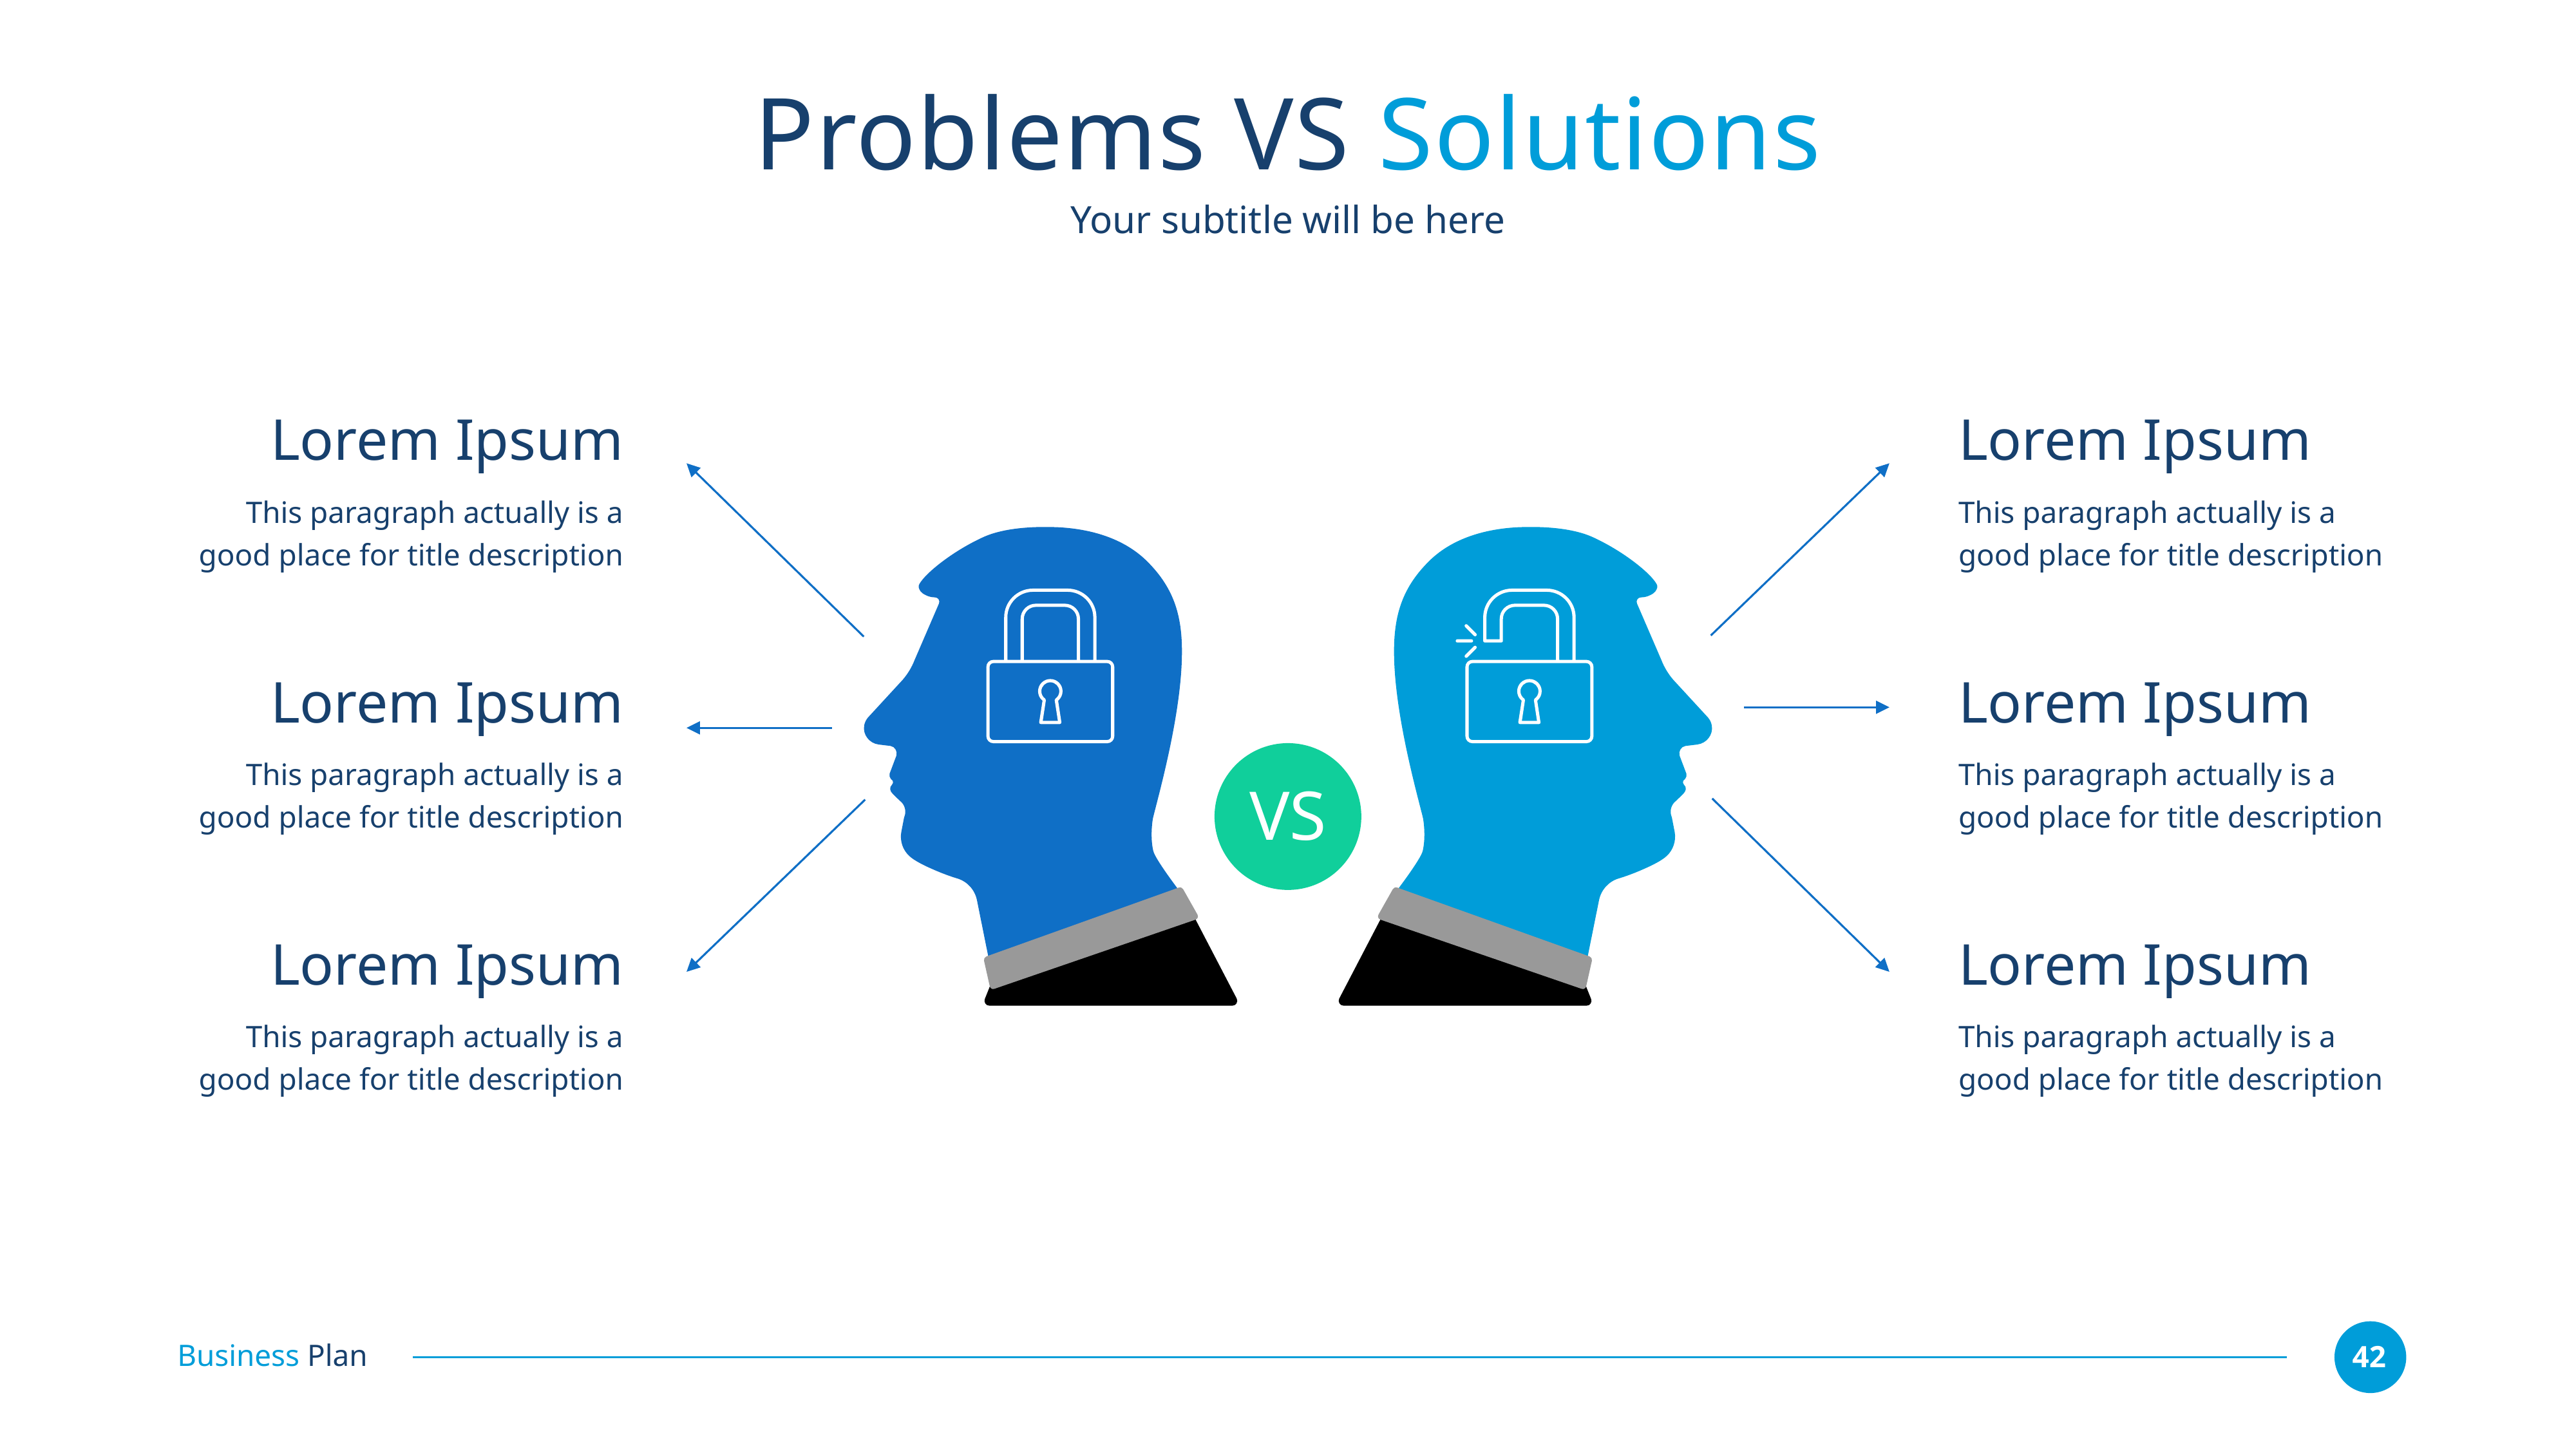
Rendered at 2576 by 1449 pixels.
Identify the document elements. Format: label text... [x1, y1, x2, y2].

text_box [1712, 798, 1889, 972]
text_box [185, 666, 624, 835]
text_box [185, 928, 624, 1097]
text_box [1710, 463, 1889, 636]
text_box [1958, 666, 2397, 835]
title Problems VS Solutions [177, 70, 2399, 193]
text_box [185, 404, 624, 573]
text_box VS [1238, 773, 1338, 854]
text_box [862, 526, 1238, 1006]
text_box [687, 799, 866, 972]
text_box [687, 463, 864, 637]
text_box [1238, 854, 1338, 891]
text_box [1958, 404, 2397, 573]
list Your subtitle will be here [177, 196, 2399, 243]
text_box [1338, 526, 1714, 1006]
text_box [1238, 742, 1338, 773]
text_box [1958, 928, 2397, 1097]
